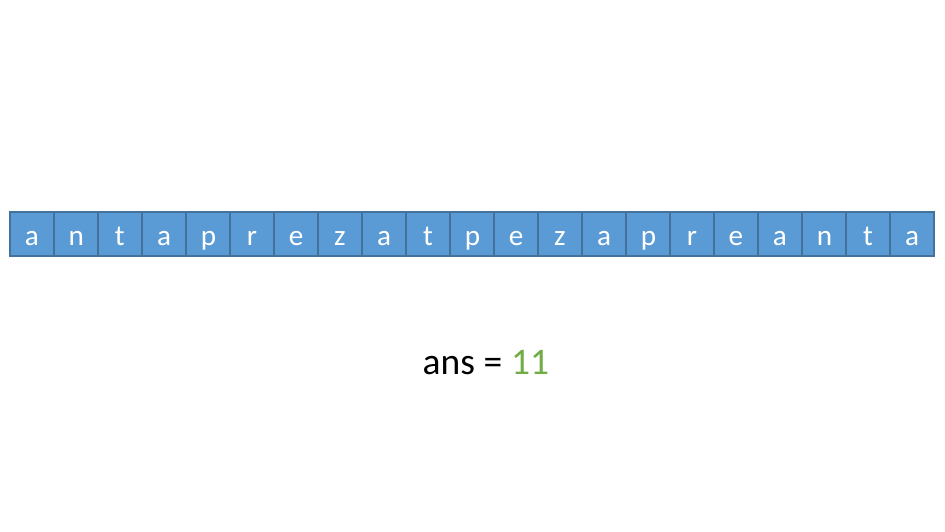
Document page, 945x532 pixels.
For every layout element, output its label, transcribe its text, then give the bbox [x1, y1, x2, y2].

text_box n [53, 211, 97, 257]
text_box e [493, 211, 537, 257]
text_box a [757, 211, 801, 257]
text_box a [9, 211, 53, 257]
text_box r [669, 211, 713, 257]
text_box a [141, 211, 185, 257]
text_box e [713, 211, 757, 257]
text_box ans = 11 [407, 329, 582, 389]
text_box t [405, 211, 449, 257]
text_box r [229, 211, 273, 257]
text_box p [625, 211, 669, 257]
text_box n [801, 211, 845, 257]
text_box a [581, 211, 625, 257]
text_box z [537, 211, 581, 257]
text_box t [97, 211, 141, 257]
text_box z [317, 211, 361, 257]
text_box p [185, 211, 229, 257]
text_box a [361, 211, 405, 257]
text_box a [889, 211, 935, 257]
text_box p [449, 211, 493, 257]
text_box t [845, 211, 889, 257]
text_box e [273, 211, 317, 257]
